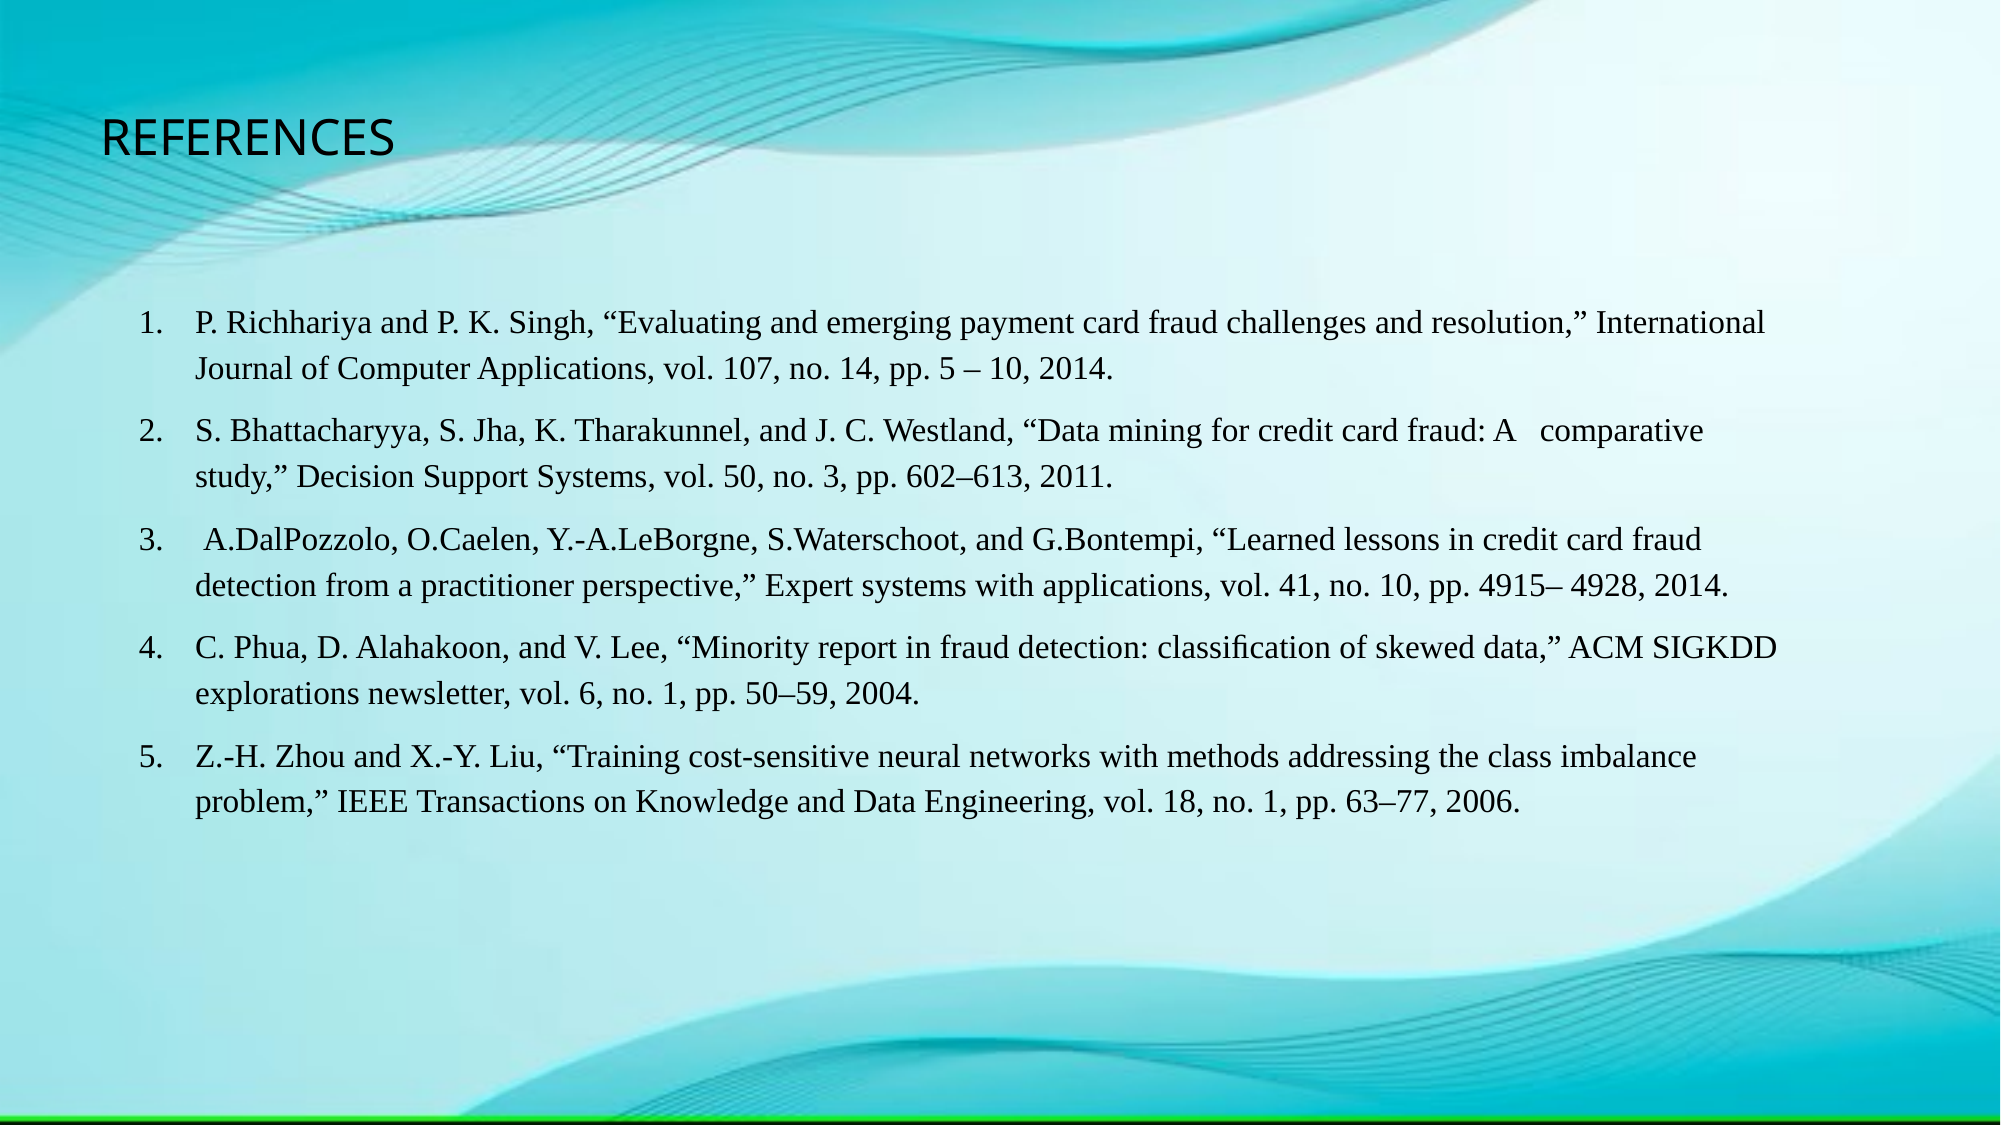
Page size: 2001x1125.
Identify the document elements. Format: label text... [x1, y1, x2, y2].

text_box REFERENCES [85, 97, 1056, 173]
text_box P. Richhariya and P. K. Singh, “Evaluating and emerging payment card fraud challenges and resolution,” International Journal of Computer Applications, vol. 107, no. 14, pp. 5 – 10, 2014. S. Bhattacharyya, S. Jha, K. Tharakunnel, and J. C. Westland, “Data mining for credit card fraud: A comparative study,” Decision Support Systems, vol. 50, no. 3, pp. 602–613, 2011. A.DalPozzolo, O.Caelen, Y.-A.LeBorgne, S.Waterschoot, and G.Bontempi, “Learned lessons in credit card fraud detection from a practitioner perspective,” Expert systems with applications, vol. 41, no. 10, pp. 4915– 4928, 2014. C. Phua, D. Alahakoon, and V. Lee, “Minority report in fraud detection: classiﬁcation of skewed data,” ACM SIGKDD explorations newsletter, vol. 6, no. 1, pp. 50–59, 2004. Z.-H. Zhou and X.-Y. Liu, “Training cost-sensitive neural networks with methods addressing the class imbalance problem,” IEEE Transactions on Knowledge and Data Engineering, vol. 18, no. 1, pp. 63–77, 2006. [123, 286, 1810, 827]
picture [0, 0, 2001, 1125]
